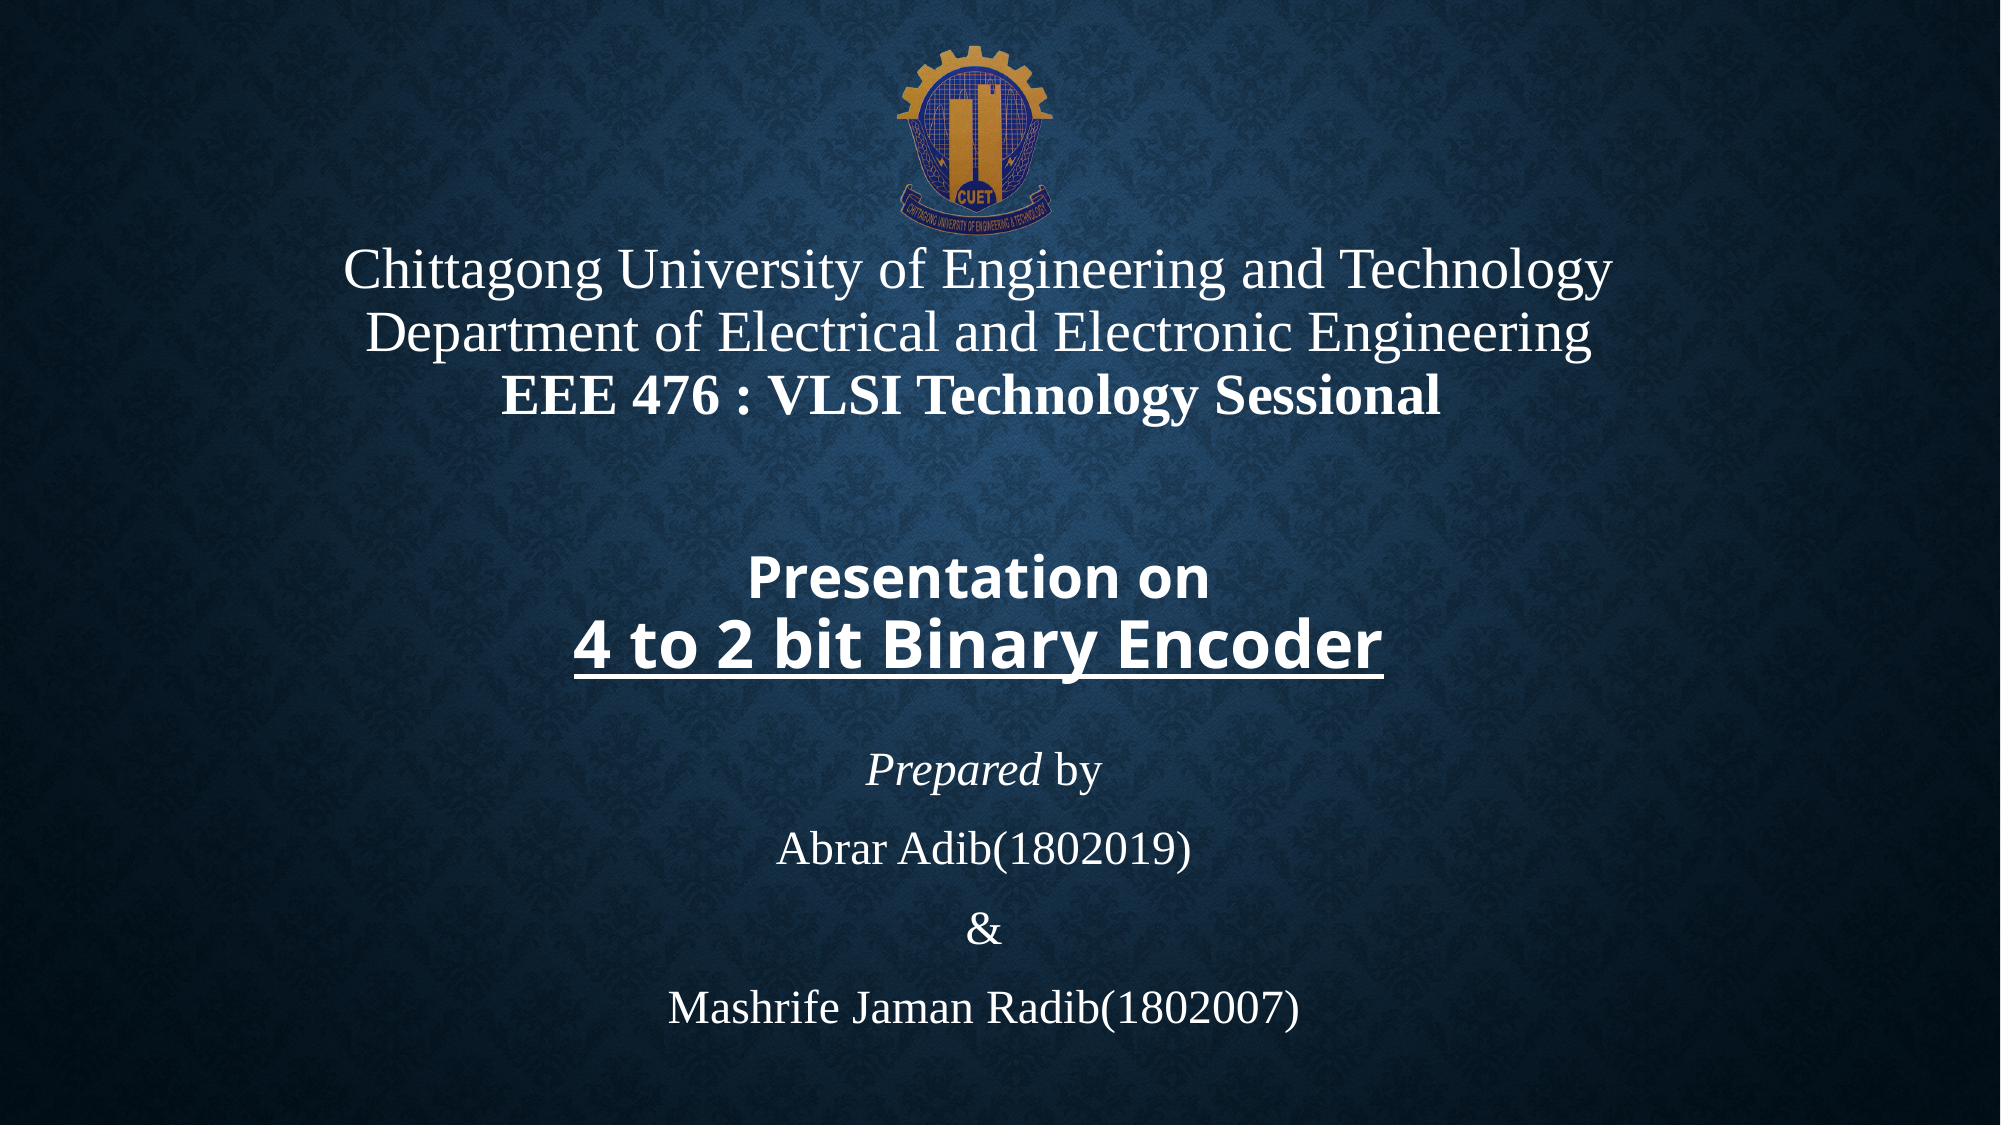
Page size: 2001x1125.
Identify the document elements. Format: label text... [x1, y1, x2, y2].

title Chittagong University of Engineering and Technology Department of Electrical and Electronic Engineering EEE 476 : VLSI Technology Sessional Presentation on 4 to 2 bit Binary Encoder [219, 30, 1739, 691]
subtitle Prepared by Abrar Adib(1802019) & Mashrife Jaman Radib(1802007) [219, 718, 1749, 1046]
picture [894, 43, 1064, 241]
